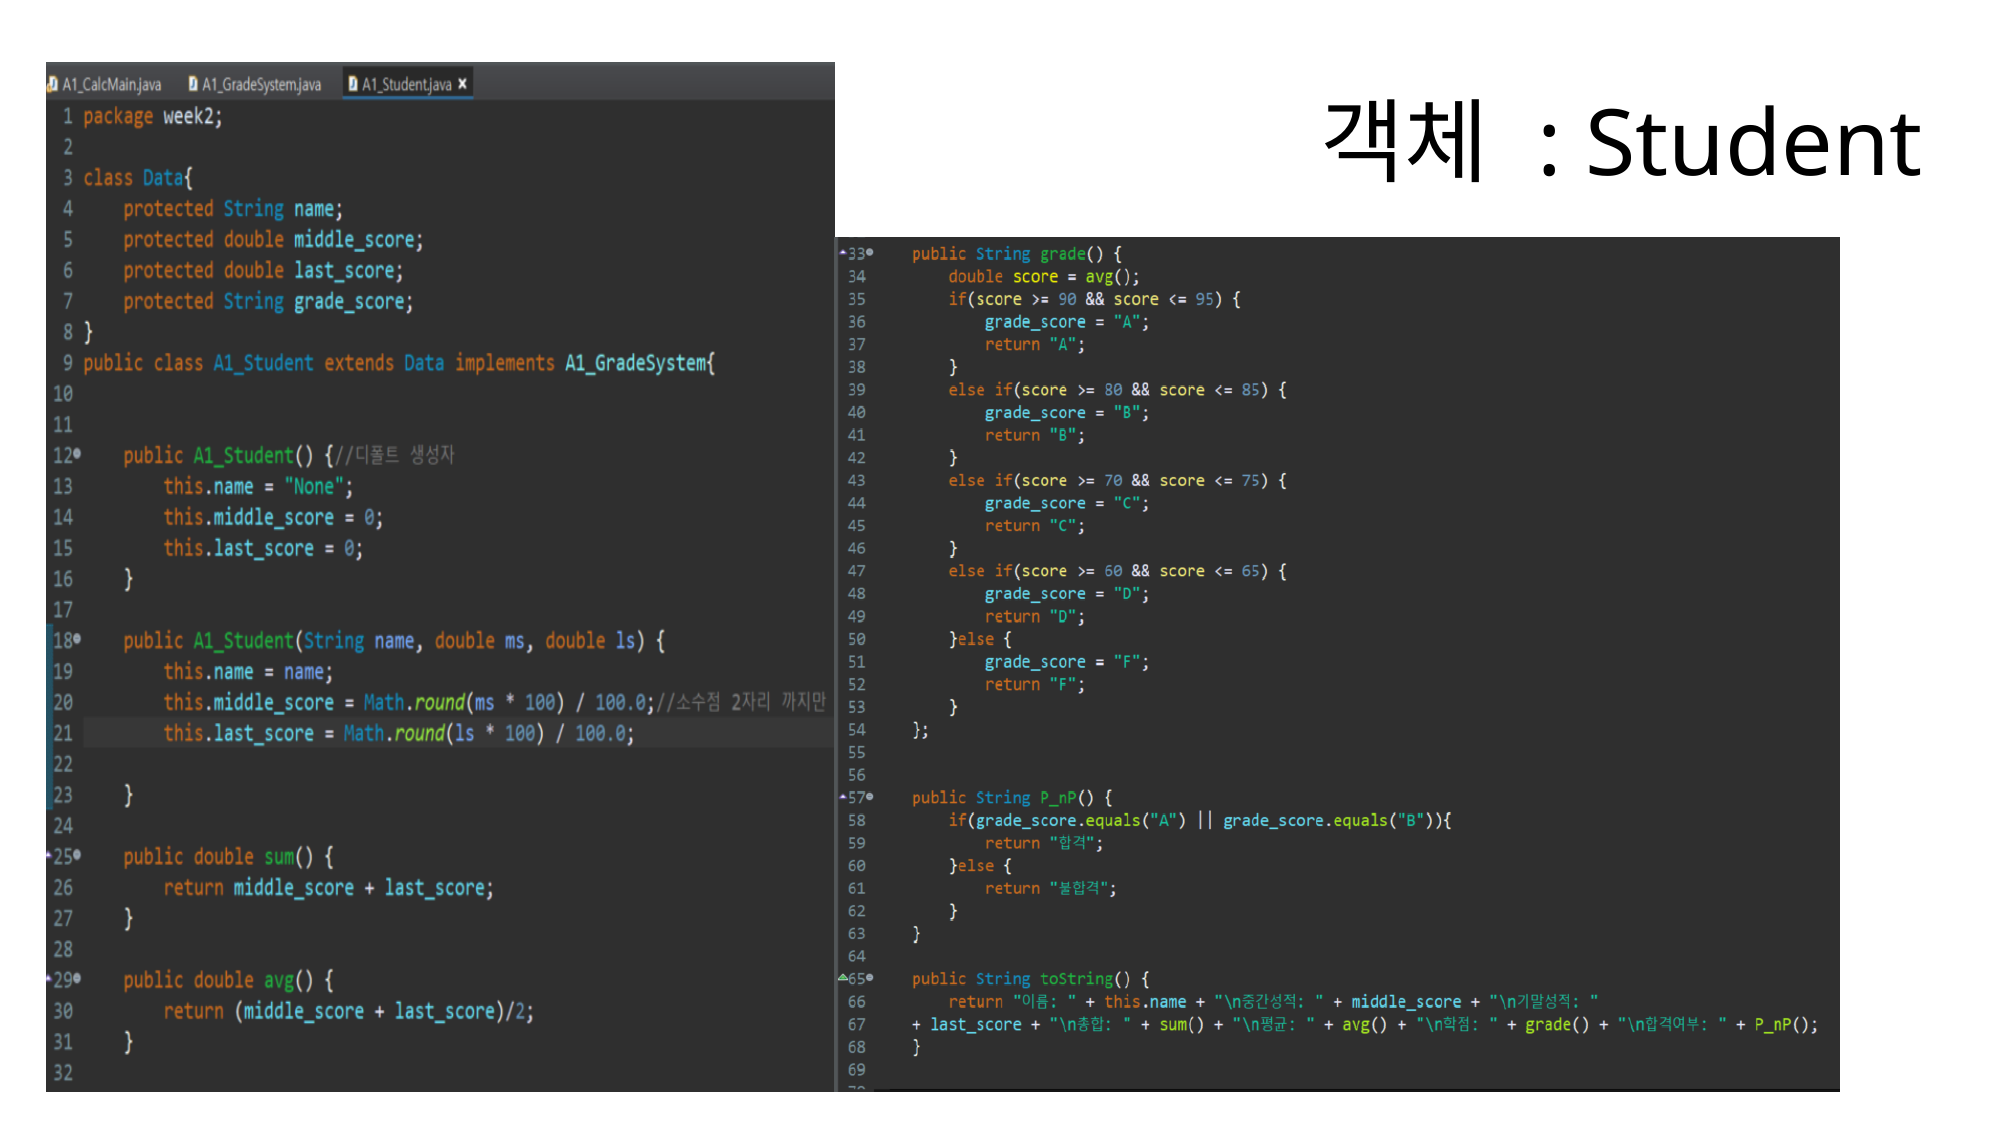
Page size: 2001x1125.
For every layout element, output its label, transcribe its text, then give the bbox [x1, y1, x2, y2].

title 객체 : Student [1305, 36, 1954, 255]
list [46, 62, 835, 1092]
picture [834, 237, 1840, 1092]
